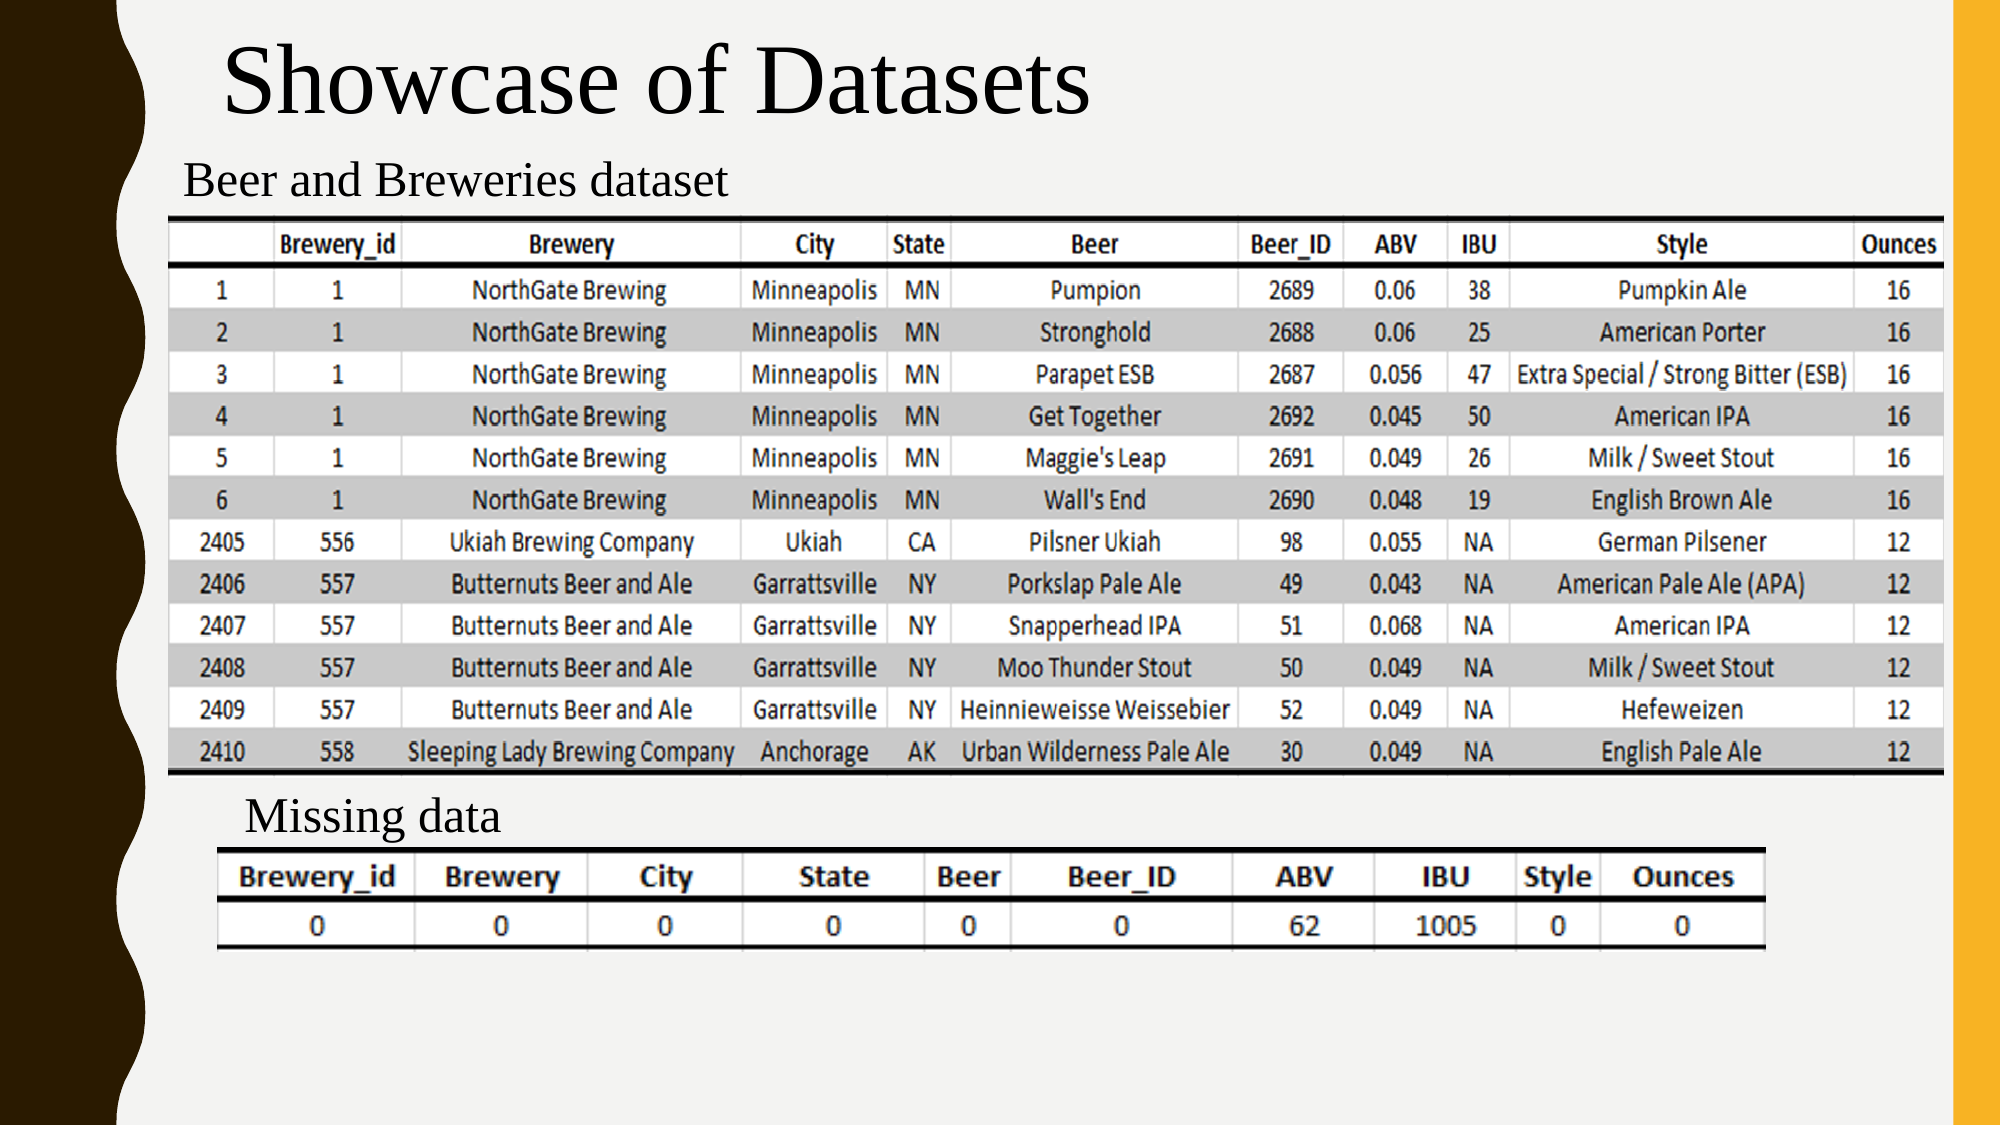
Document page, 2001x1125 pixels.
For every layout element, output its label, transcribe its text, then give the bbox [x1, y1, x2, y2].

text_box Beer and Breweries dataset [168, 139, 816, 214]
text_box Showcase of Datasets [206, 6, 1933, 142]
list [168, 214, 1944, 778]
picture [217, 847, 1766, 952]
text_box Missing data [229, 778, 524, 847]
